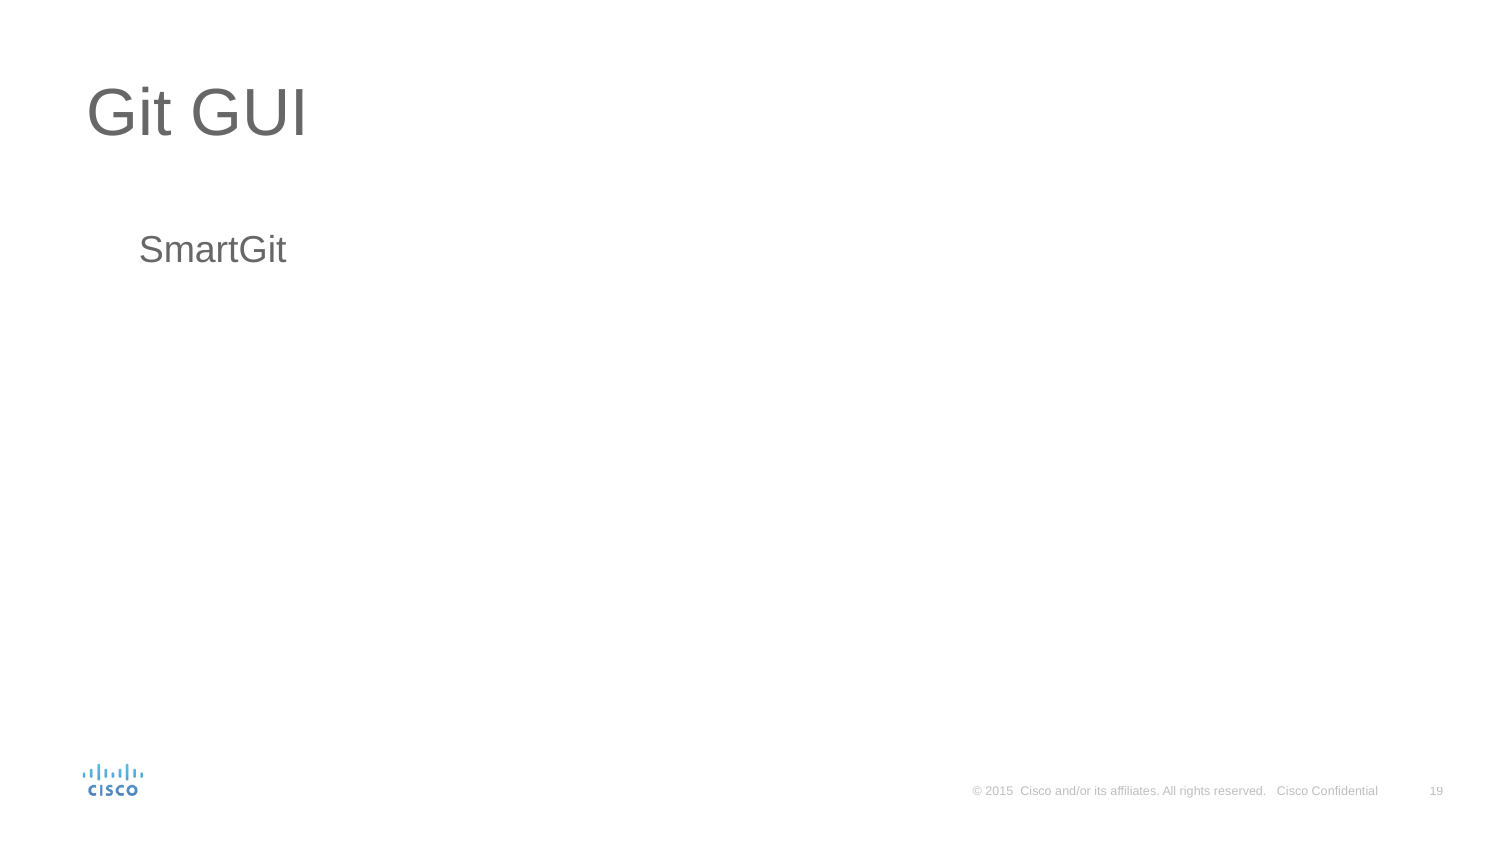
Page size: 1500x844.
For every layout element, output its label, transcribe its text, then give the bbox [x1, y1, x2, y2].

picture [77, 758, 149, 803]
title Git GUI [71, 55, 1441, 176]
list SmartGit [75, 221, 1434, 741]
